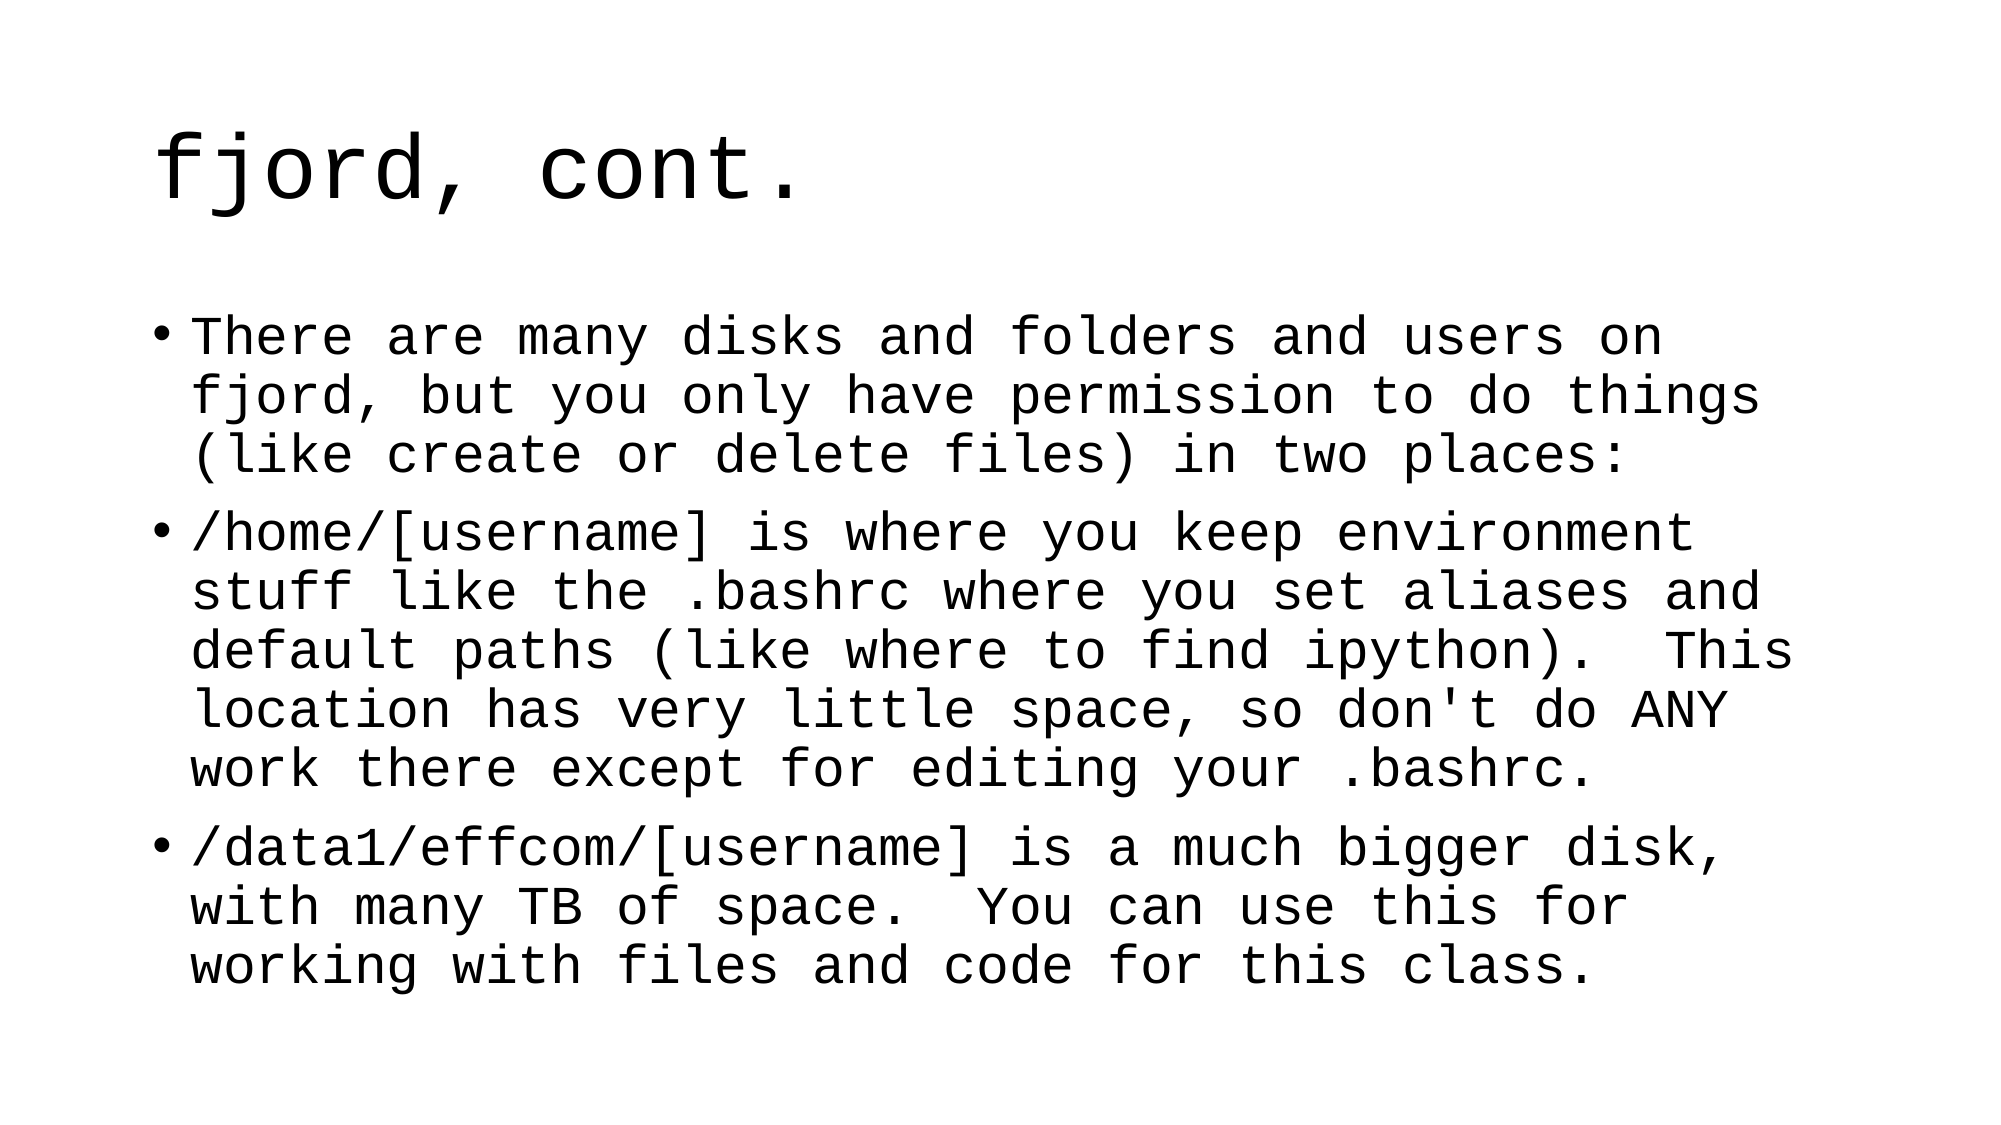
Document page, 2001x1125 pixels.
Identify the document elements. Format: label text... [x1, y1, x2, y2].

title fjord, cont. [137, 59, 1863, 278]
list There are many disks and folders and users on fjord, but you only have permission to do things (like create or delete files) in two places: /home/[username] is where you keep environment stuff like the .bashrc where you set aliases and default paths (like where to find ipython). This location has very little space, so don't do ANY work there except for editing your .bashrc. /data1/effcom/[username] is a much bigger disk, with many TB of space. You can use this for working with files and code for this class. [137, 299, 1863, 1014]
